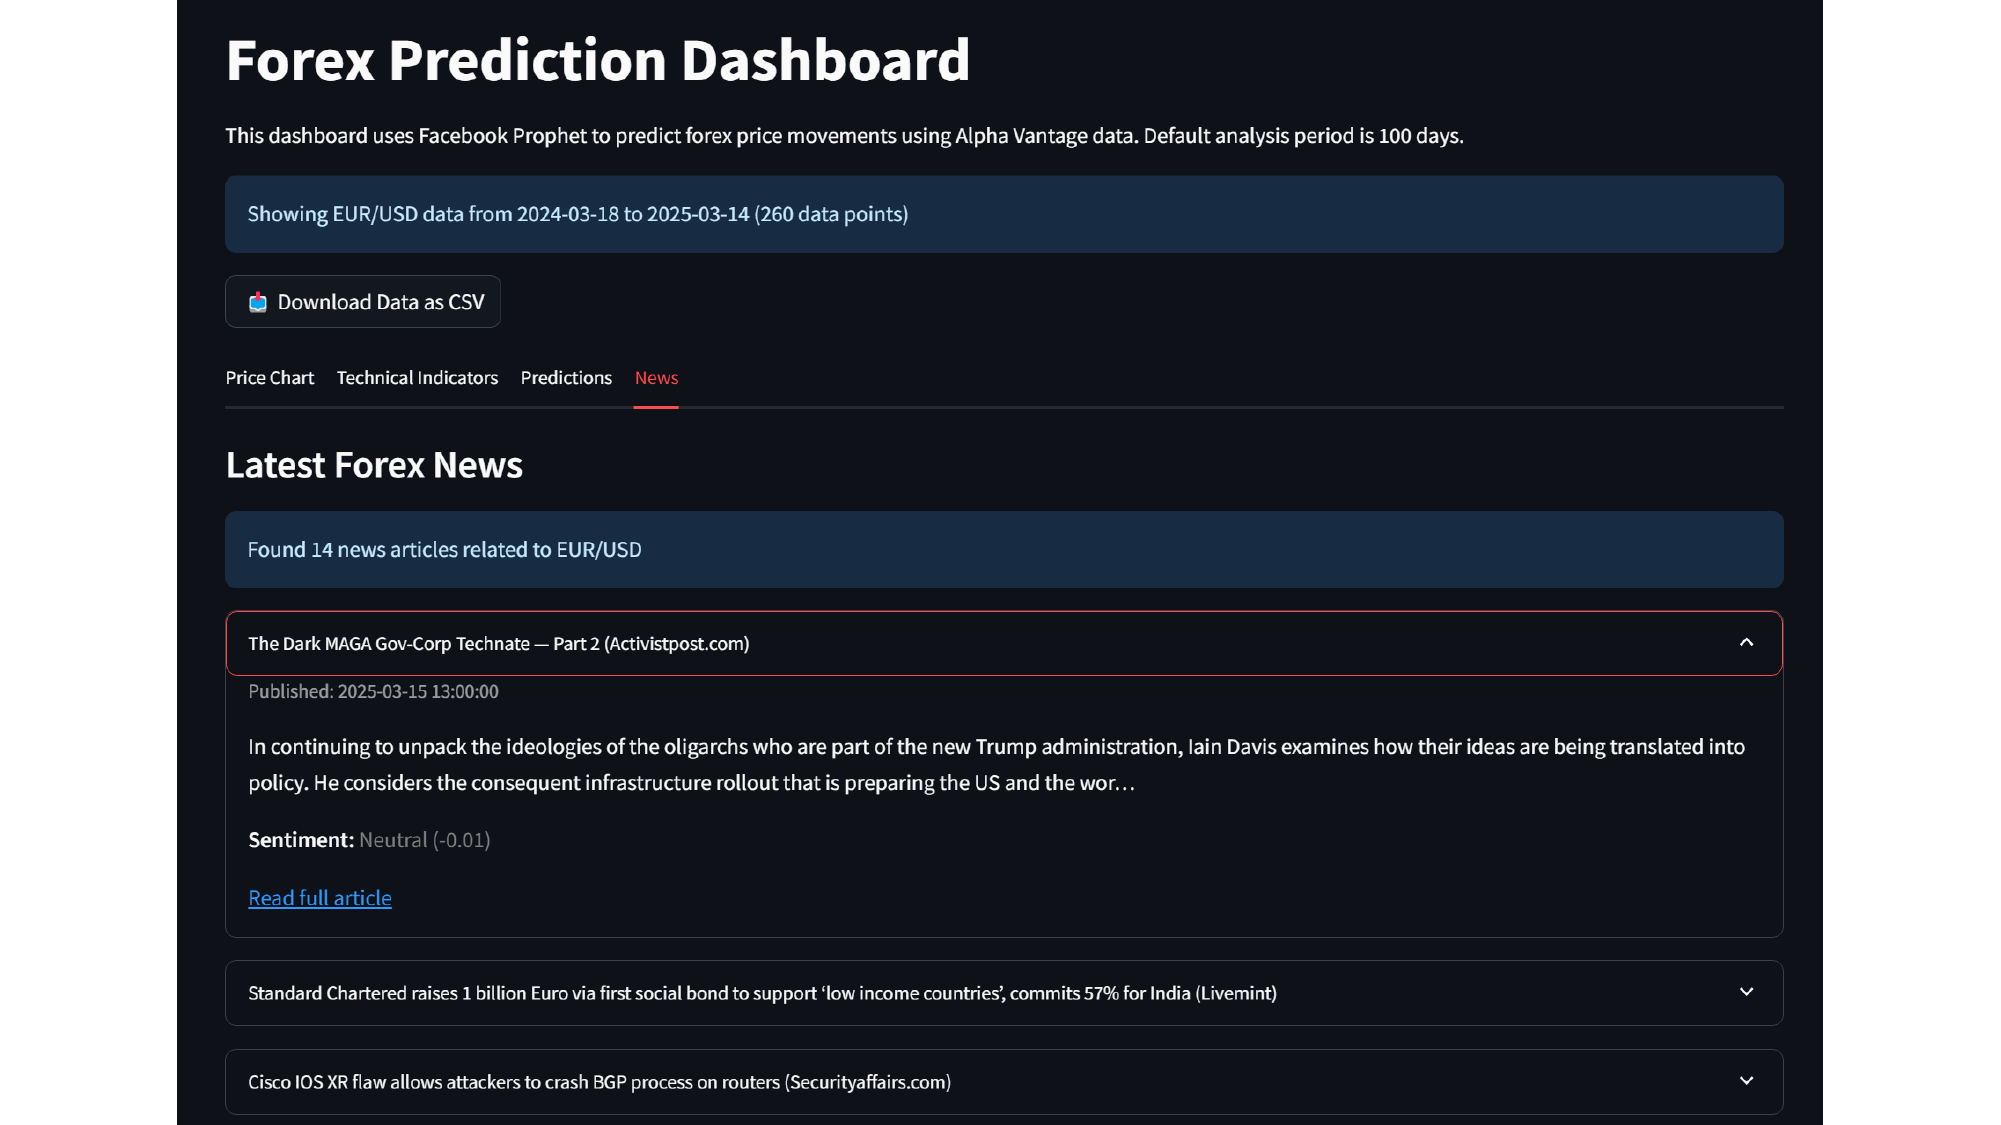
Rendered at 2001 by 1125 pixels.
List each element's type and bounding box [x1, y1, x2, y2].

picture [177, 0, 1823, 1125]
